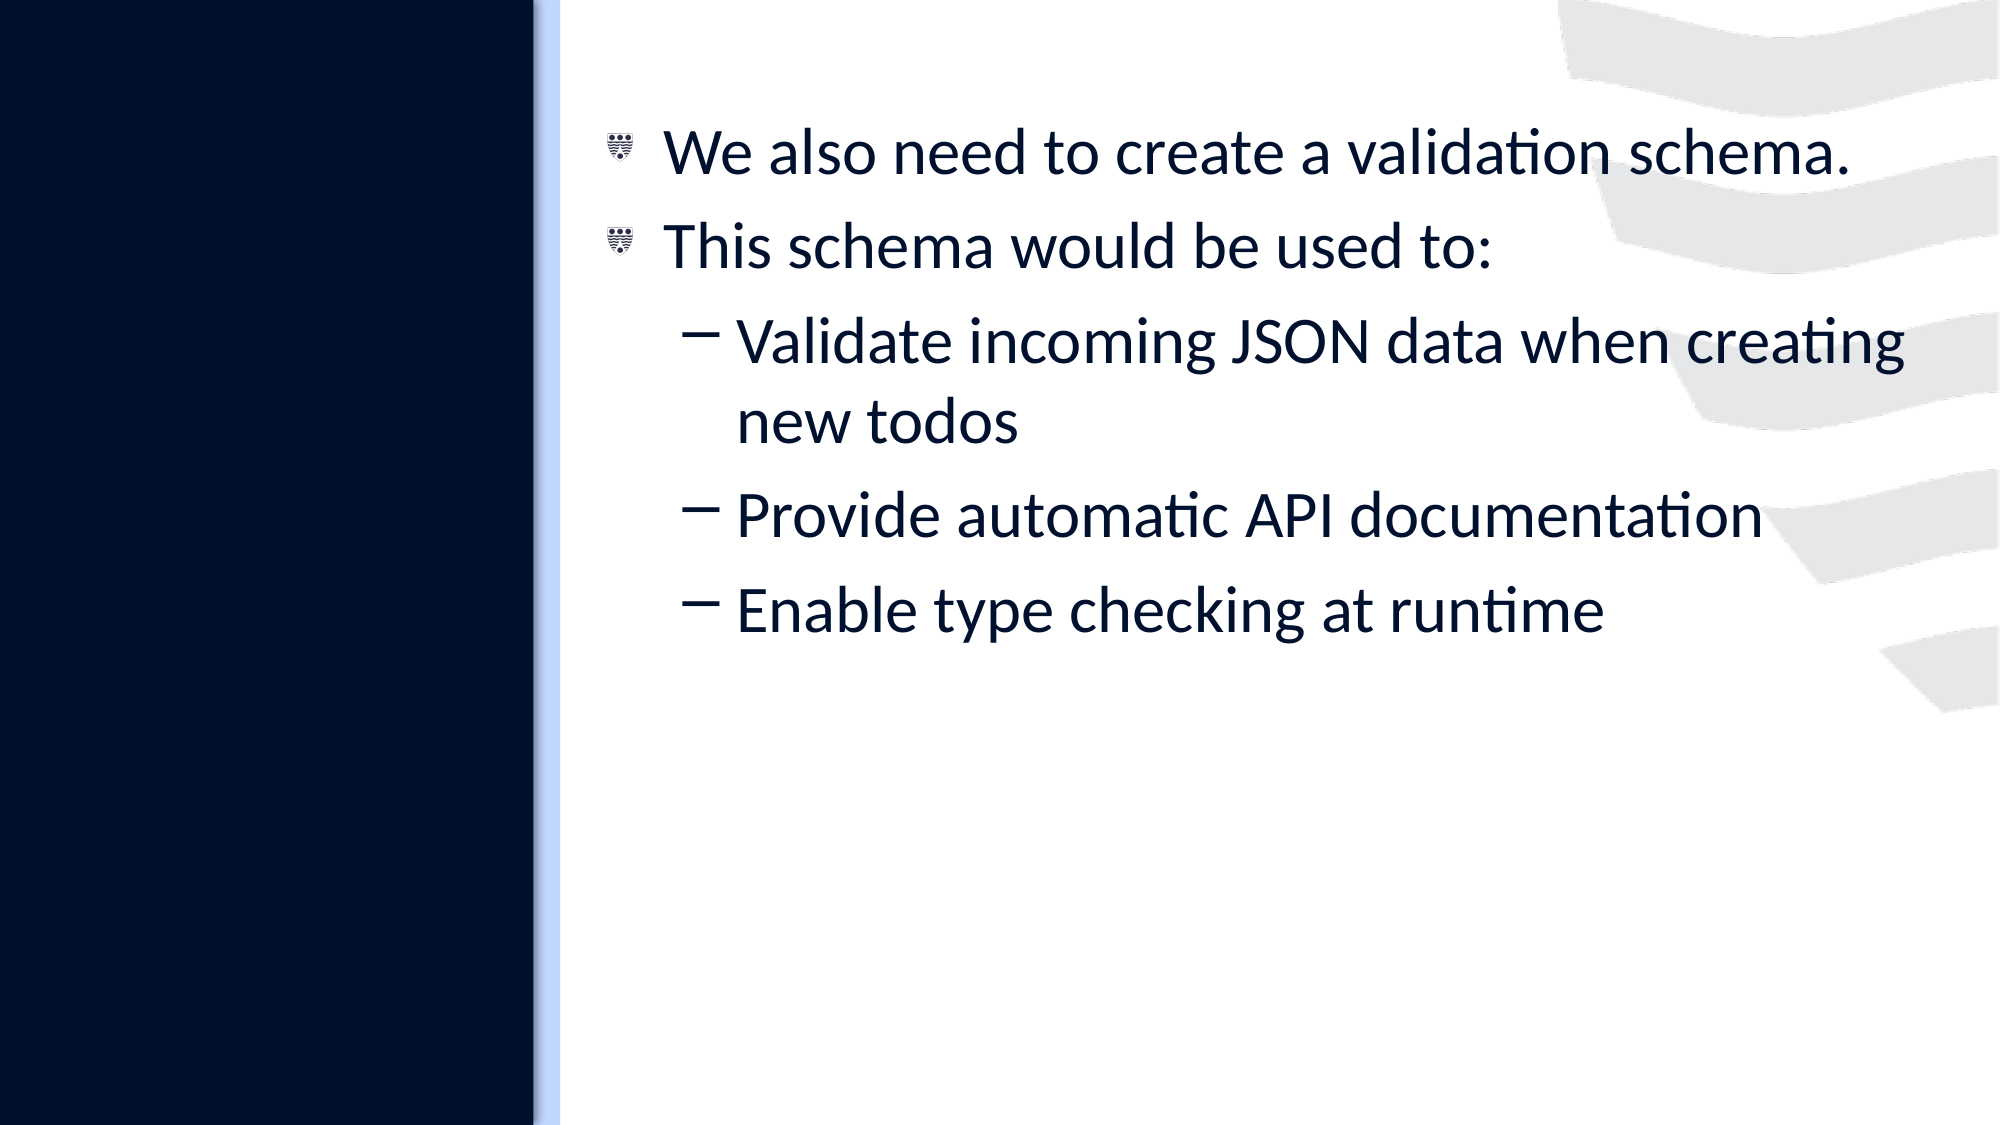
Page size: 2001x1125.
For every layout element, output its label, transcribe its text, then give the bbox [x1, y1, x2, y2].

picture [607, 133, 633, 162]
list We also need to create a validation schema. This schema would be used to: Validate incoming JSON data when creating new todos Provide automatic API documentation Enable type checking at runtime [599, 99, 1934, 1076]
picture [1557, 0, 2000, 713]
picture [607, 227, 633, 256]
